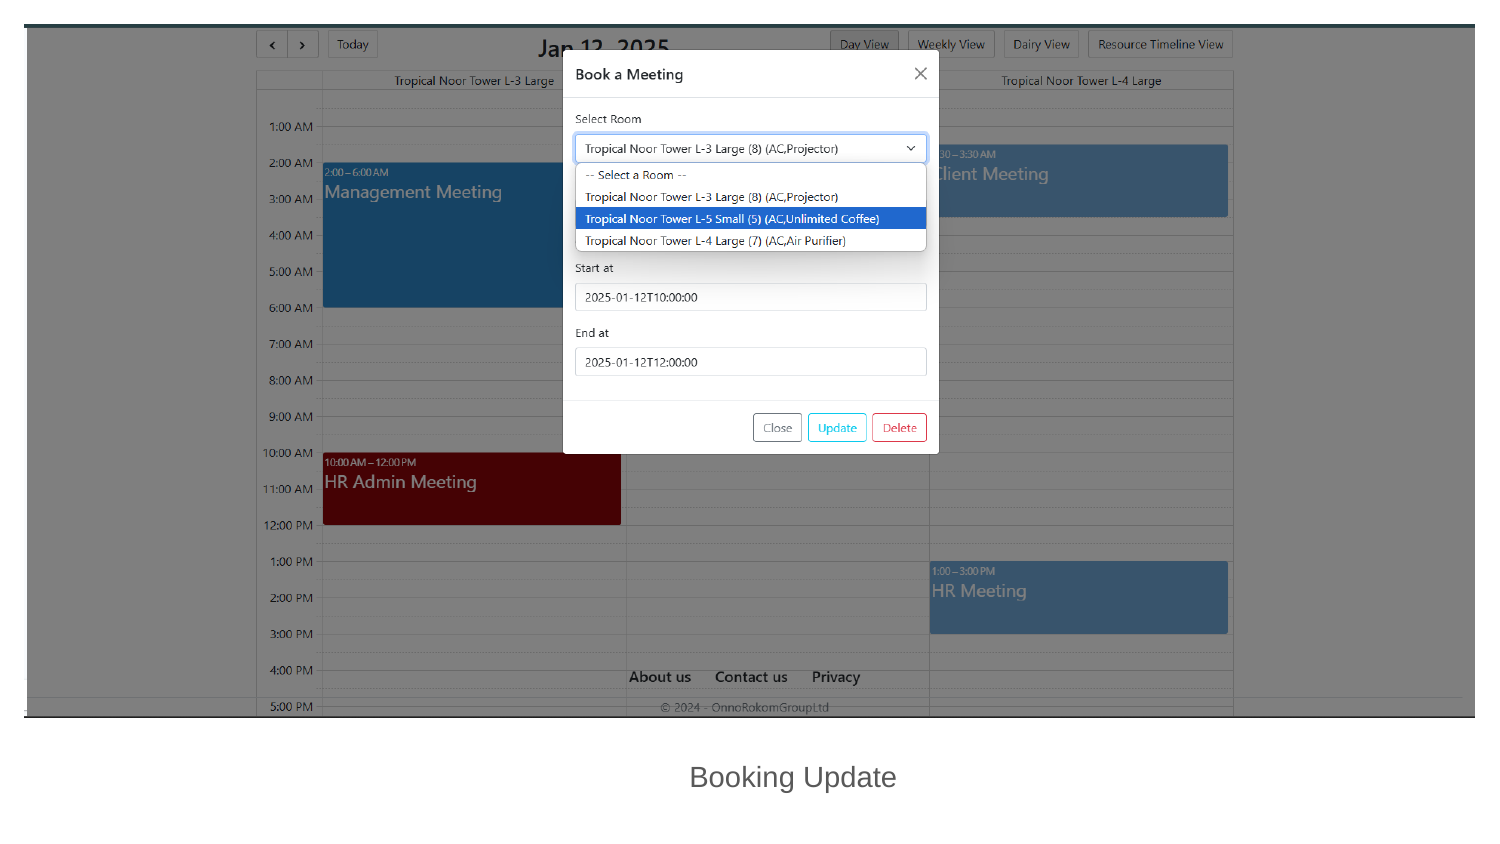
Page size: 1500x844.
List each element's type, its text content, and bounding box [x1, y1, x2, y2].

text_box Booking Update [385, 743, 1202, 844]
picture [24, 24, 1476, 719]
